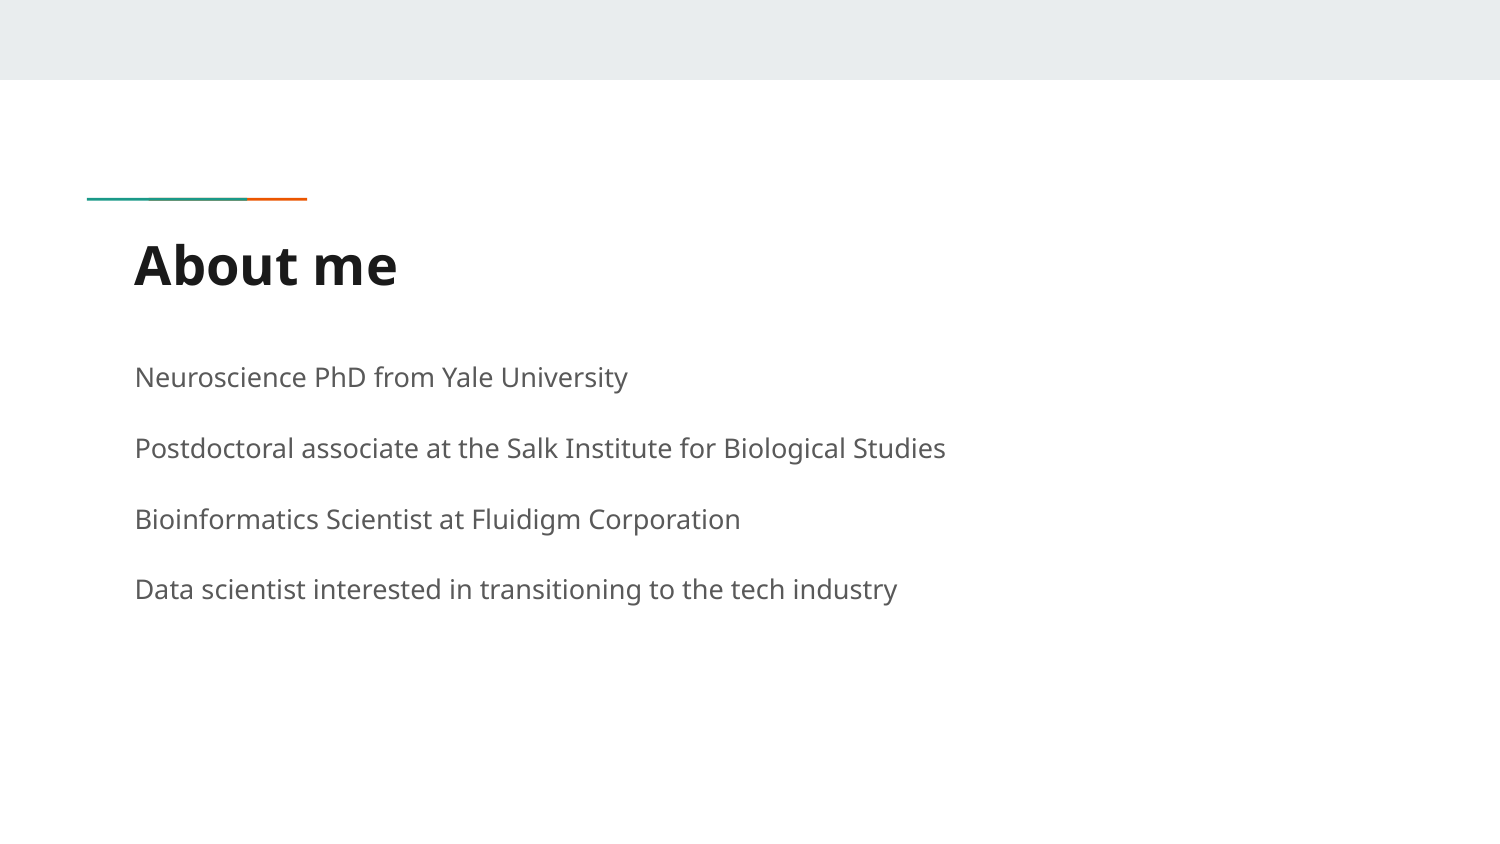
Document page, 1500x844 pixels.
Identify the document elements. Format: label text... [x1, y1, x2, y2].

title About me [119, 216, 1381, 305]
list Neuroscience PhD from Yale University Postdoctoral associate at the Salk Institute for Biological Studies Bioinformatics Scientist at Fluidigm Corporation Data scientist interested in transitioning to the tech industry [119, 341, 1381, 712]
